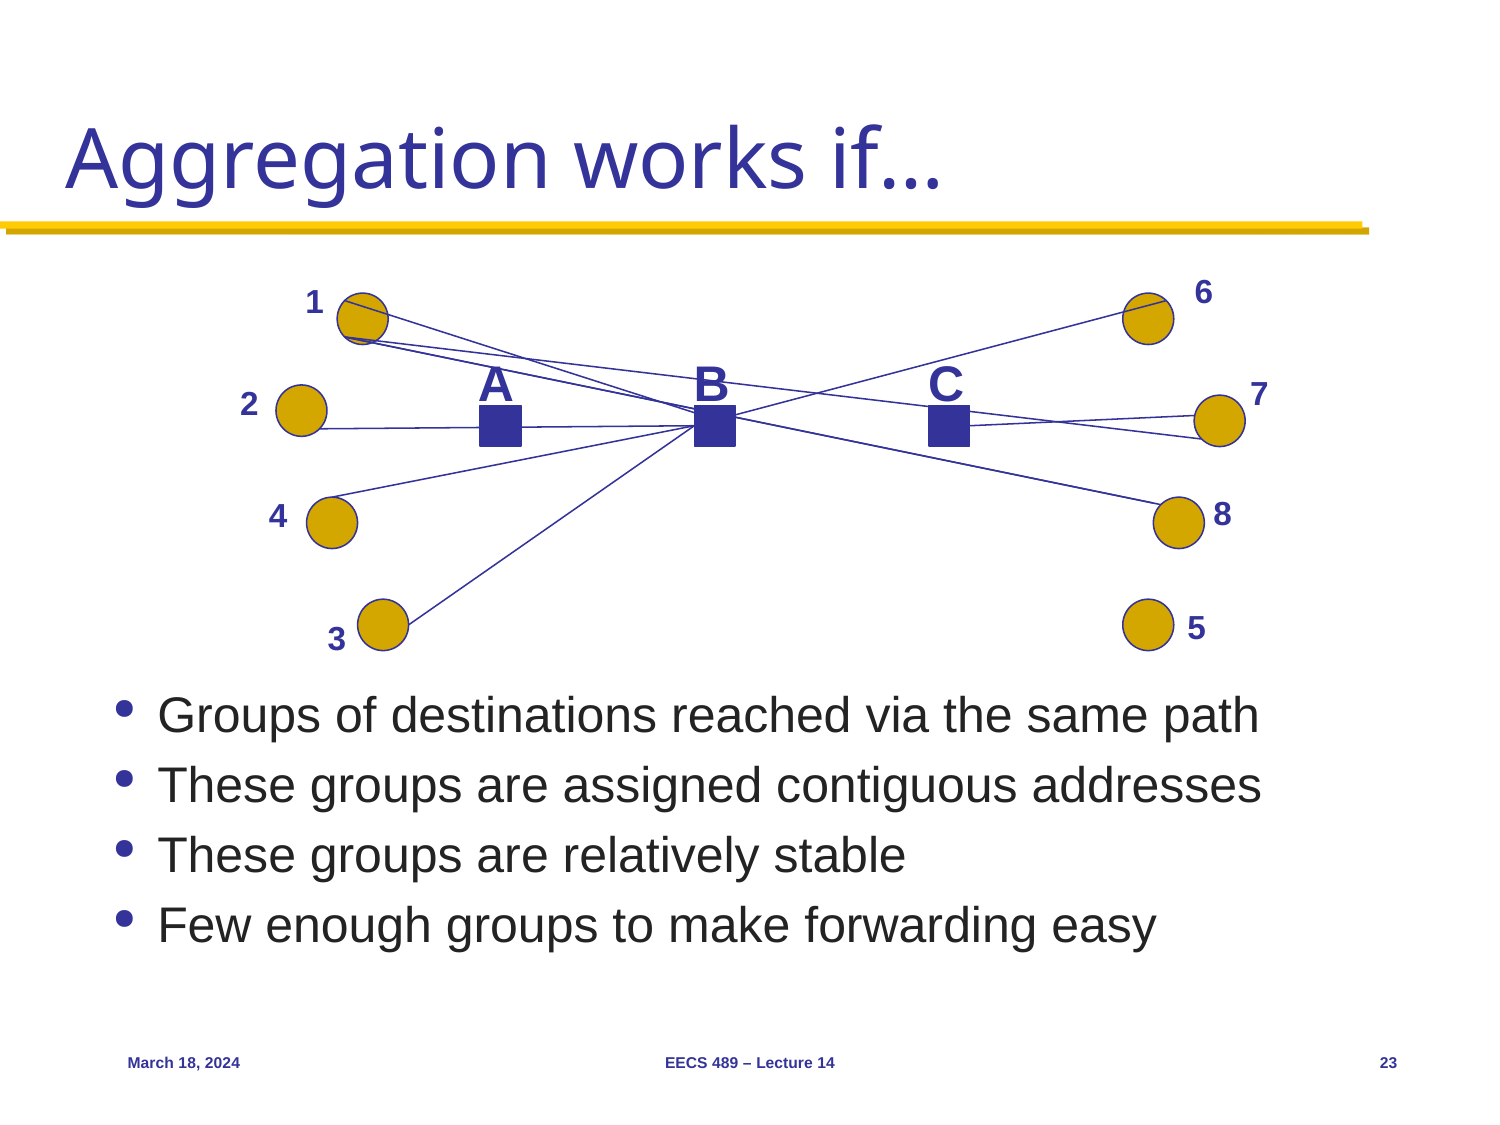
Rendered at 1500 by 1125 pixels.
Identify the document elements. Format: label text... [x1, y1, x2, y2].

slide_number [112, 1024, 426, 1101]
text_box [224, 262, 1285, 666]
title Aggregation works if… [49, 24, 1451, 213]
footer EECS 489 – Lecture 14 [512, 1024, 988, 1101]
slide_number 23 [1312, 1024, 1413, 1101]
list Groups of destinations reached via the same path These groups are assigned contiguous addresses These groups are relatively stable Few enough groups to make forwarding easy [99, 675, 1400, 989]
